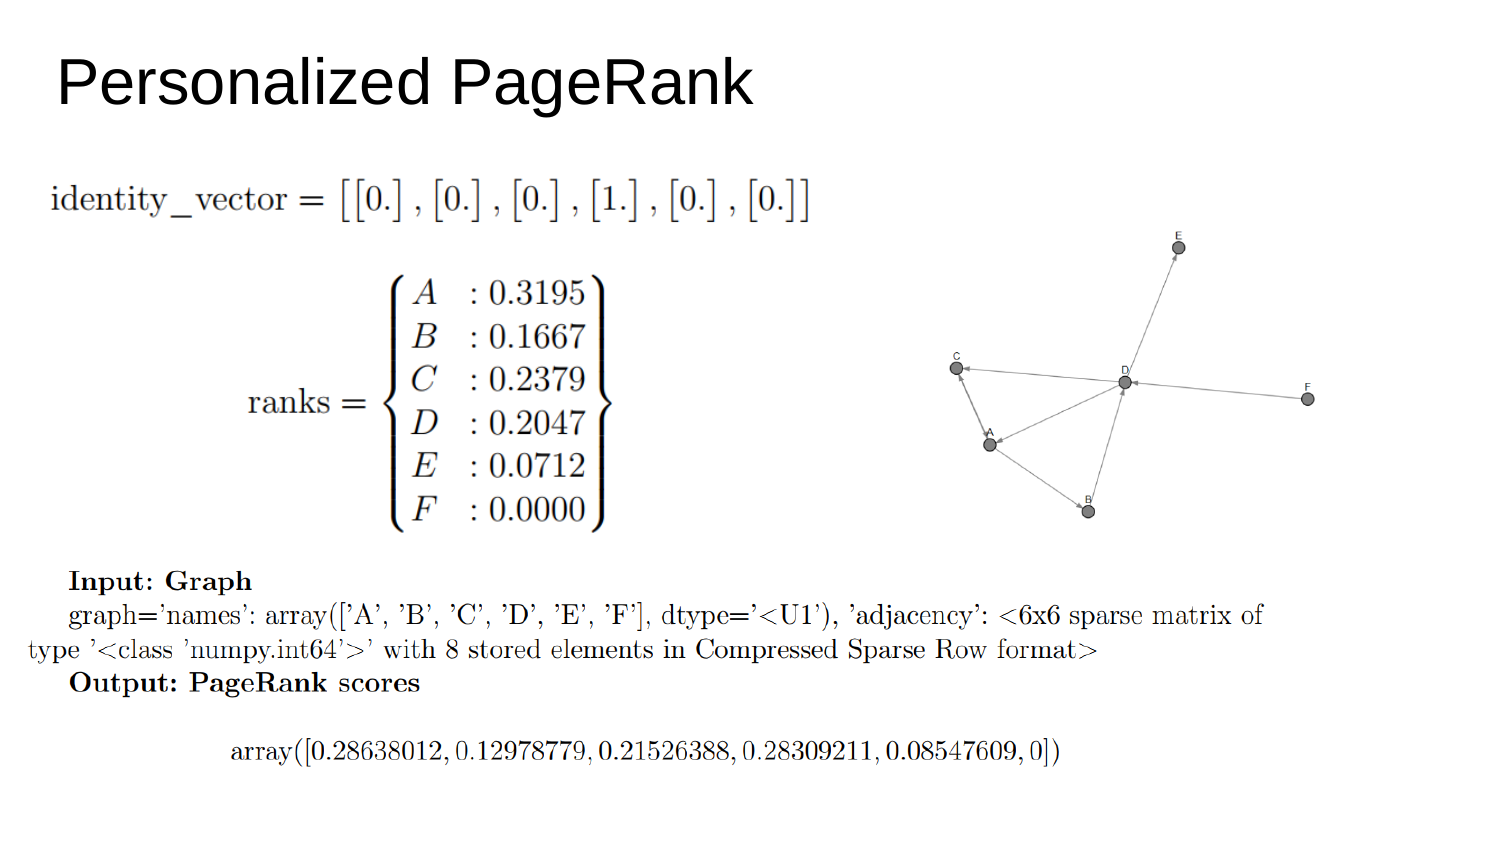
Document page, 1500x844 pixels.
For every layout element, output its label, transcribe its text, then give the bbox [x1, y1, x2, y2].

picture [921, 178, 1352, 541]
title Personalized PageRank [41, 23, 1439, 133]
picture [24, 157, 1282, 782]
